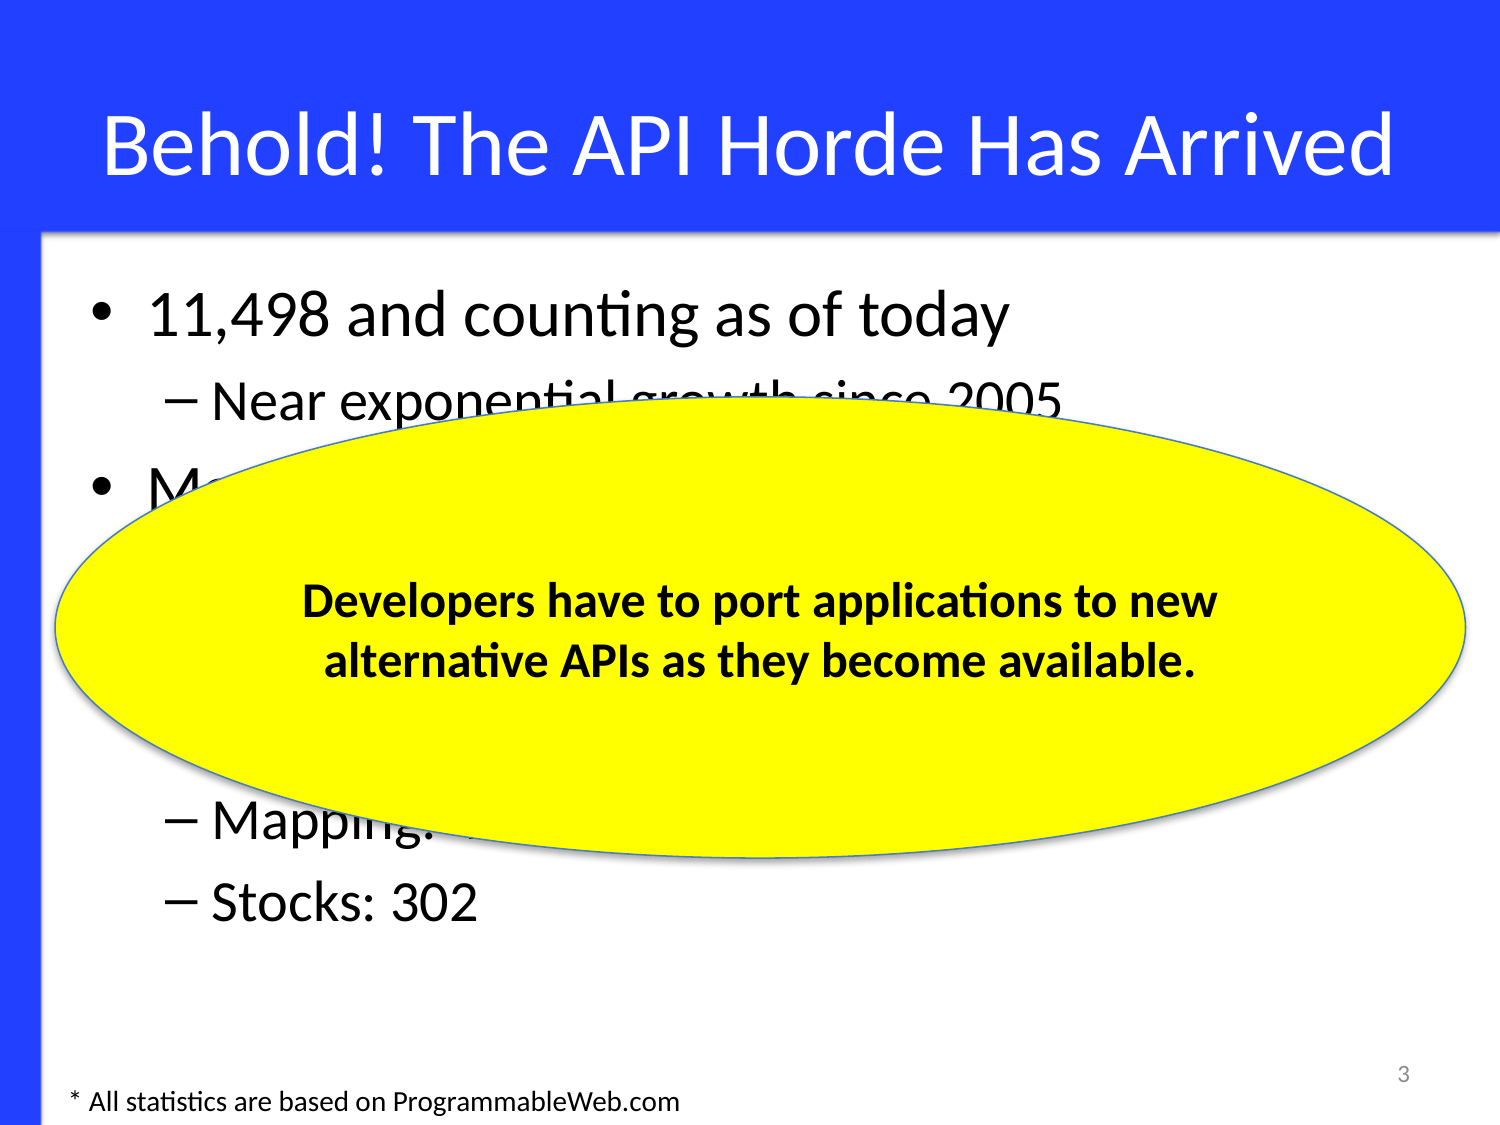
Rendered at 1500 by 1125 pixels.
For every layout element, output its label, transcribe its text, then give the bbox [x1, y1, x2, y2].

slide_number 3 [1074, 1042, 1425, 1103]
list 11,498 and counting as of today Near exponential growth since 2005 Many APIs in the same business domain Advertising: 453 Education: 522 Finance: 1167 Mapping: 4210 Stocks: 302 [75, 696, 1425, 1005]
text_box Developers have to port applications to new alternative APIs as they become available. [54, 396, 1467, 859]
text_box * All statistics are based on ProgrammableWeb.com [53, 1074, 696, 1125]
title Behold! The API Horde Has Arrived [75, 45, 1425, 233]
list 11,498 and counting as of today Near exponential growth since 2005 Many APIs in the same business domain Advertising: 453 Education: 522 Finance: 1167 Mapping: 4210 Stocks: 302 [75, 262, 1425, 567]
picture [0, 0, 1500, 1125]
